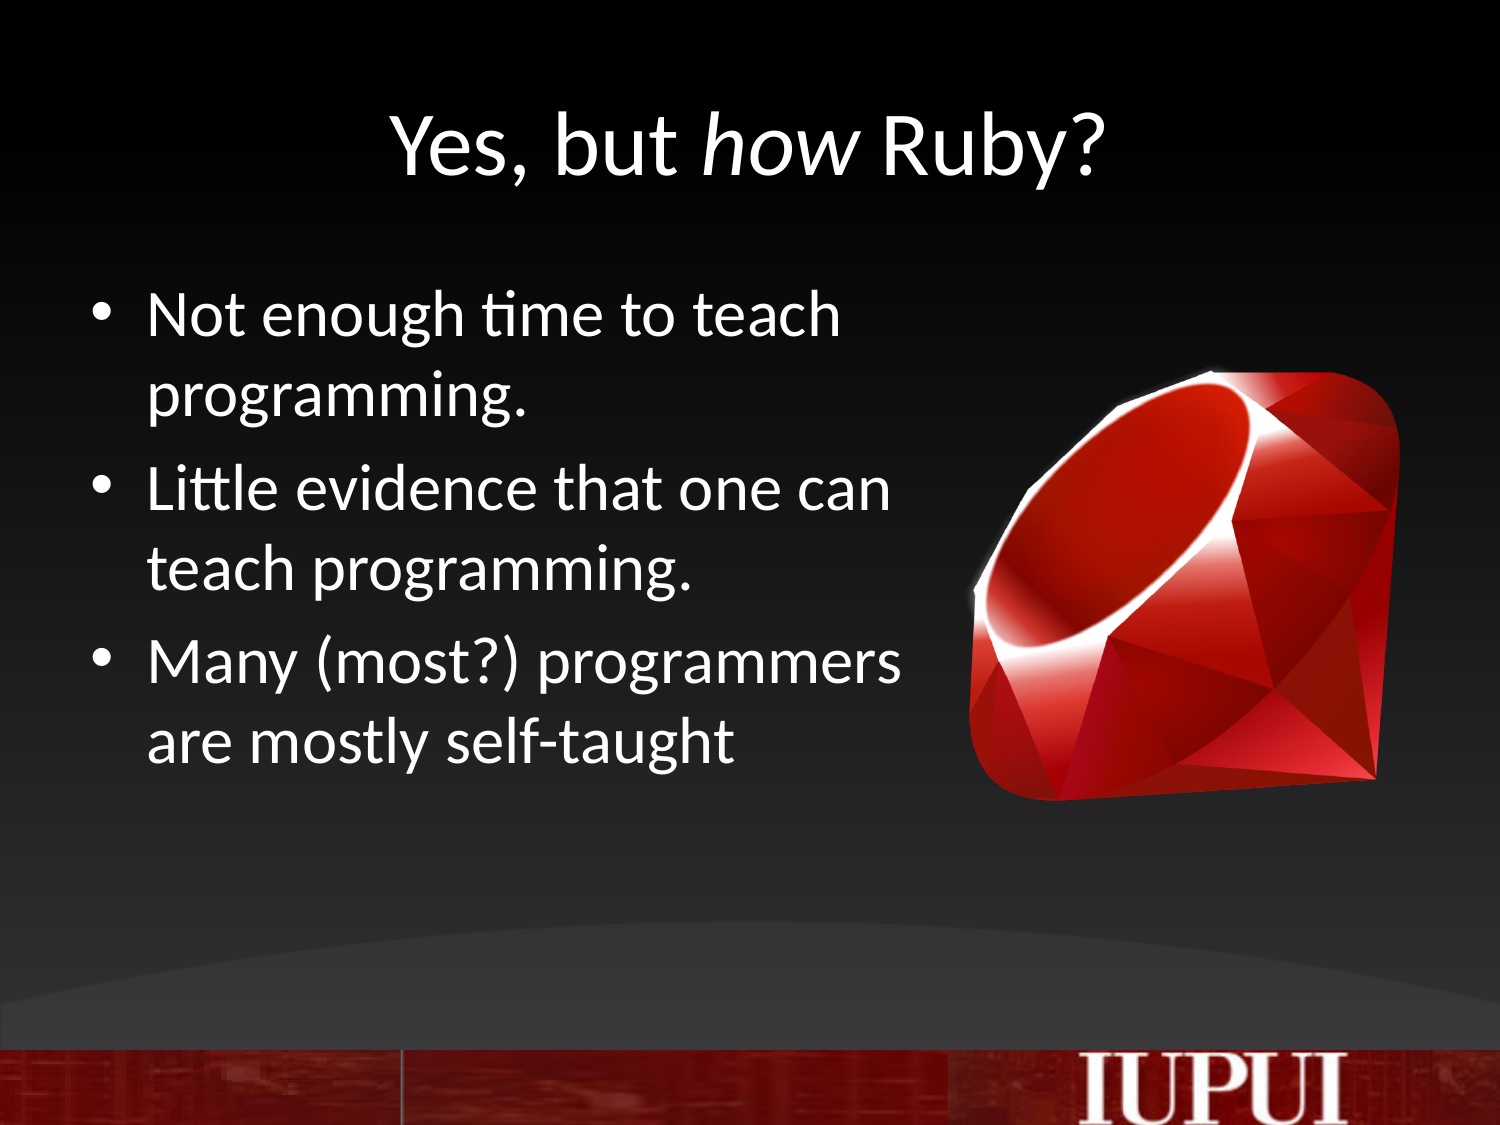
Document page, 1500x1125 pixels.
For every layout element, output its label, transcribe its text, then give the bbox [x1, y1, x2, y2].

list Not enough time to teach programming. Little evidence that one can teach programming. Many (most?) programmers are mostly self-taught [75, 262, 938, 1005]
picture [0, 0, 1500, 1125]
title Yes, but how Ruby? [75, 45, 1425, 233]
